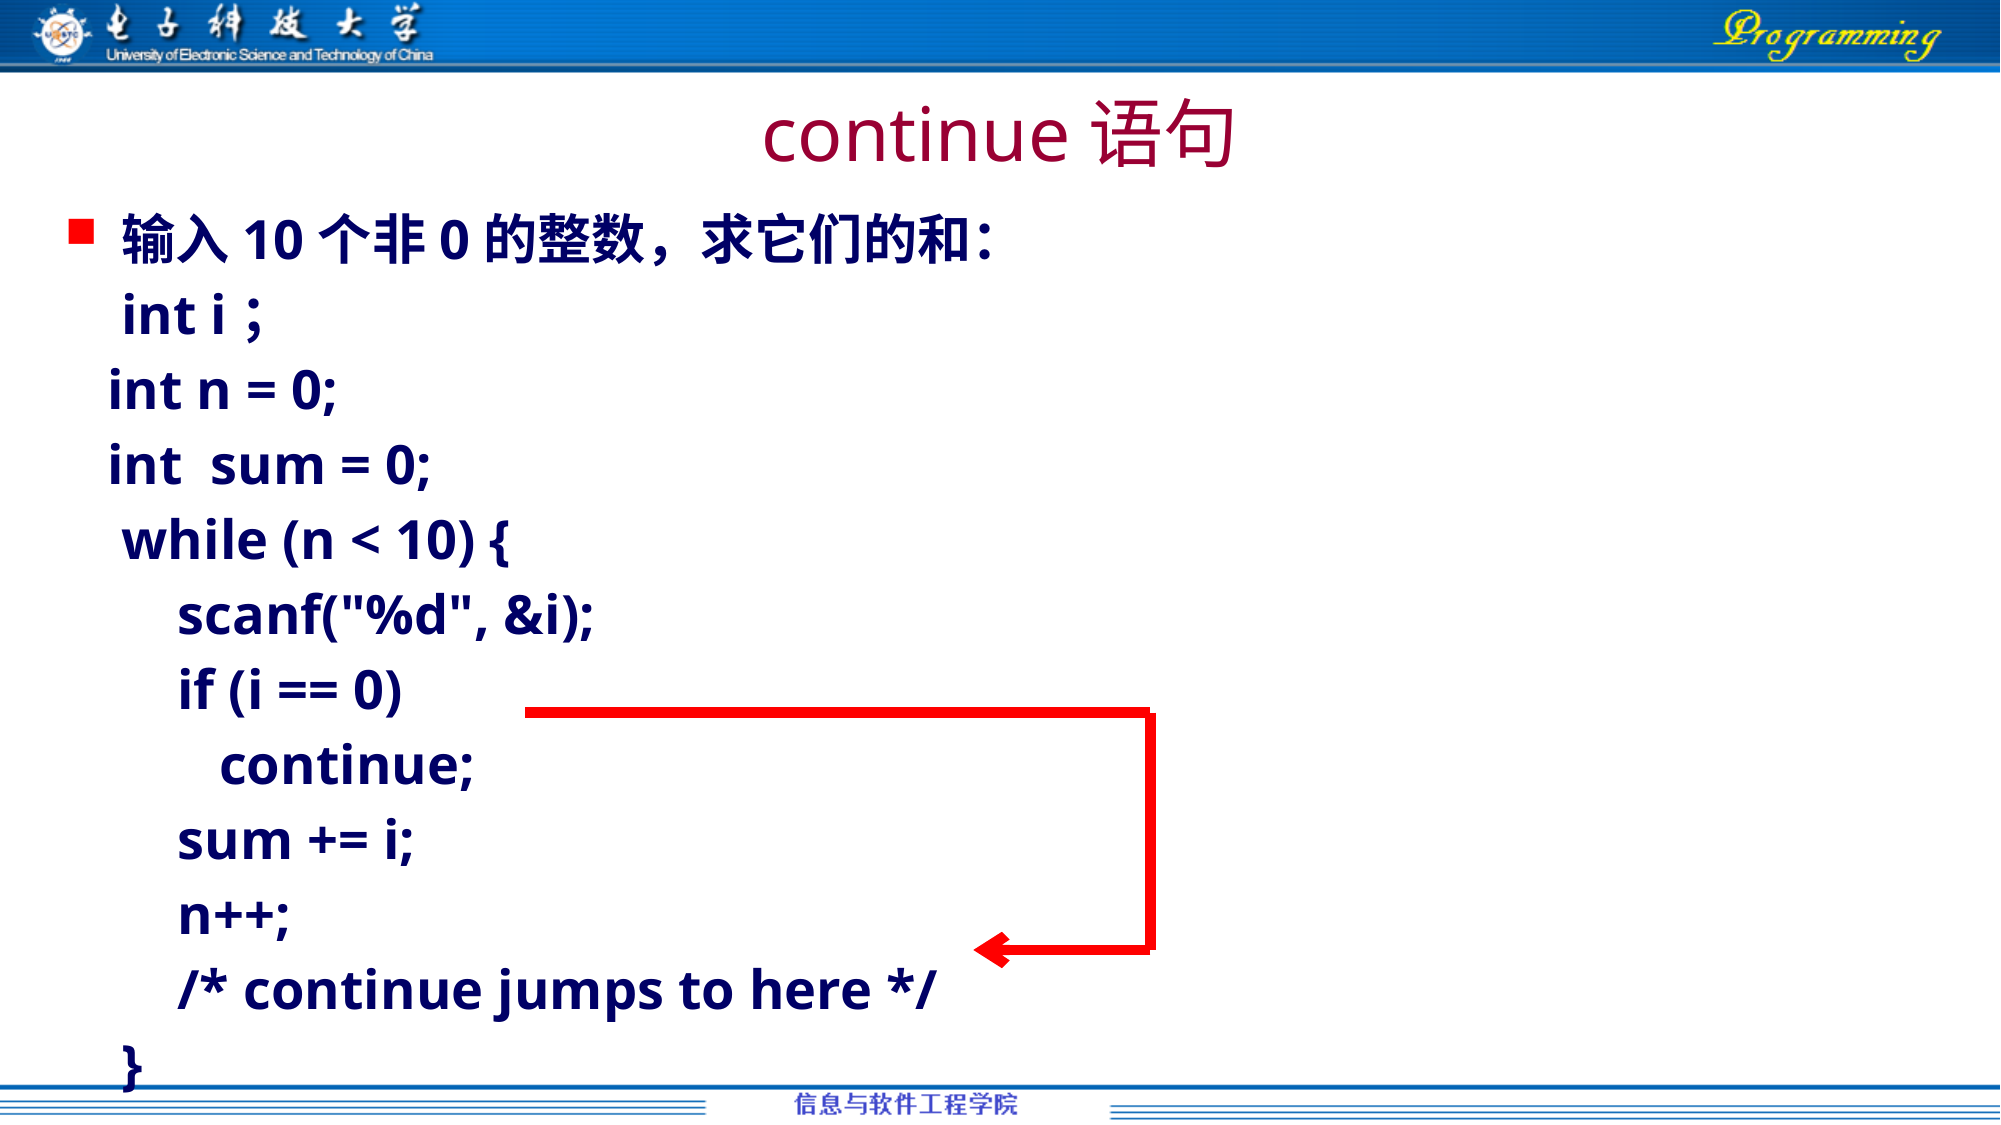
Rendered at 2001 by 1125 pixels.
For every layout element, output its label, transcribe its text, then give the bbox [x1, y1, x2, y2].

title continue语句 [150, 75, 1850, 187]
picture [0, 0, 2000, 1125]
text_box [524, 712, 1151, 951]
list 输入10个非0的整数，求它们的和： int i； int n = 0; int sum = 0; while (n < 10) { scanf("%d", &i); if (i == 0) continue; sum += i; n++; /* continue jumps to here */ } [50, 187, 1950, 1125]
